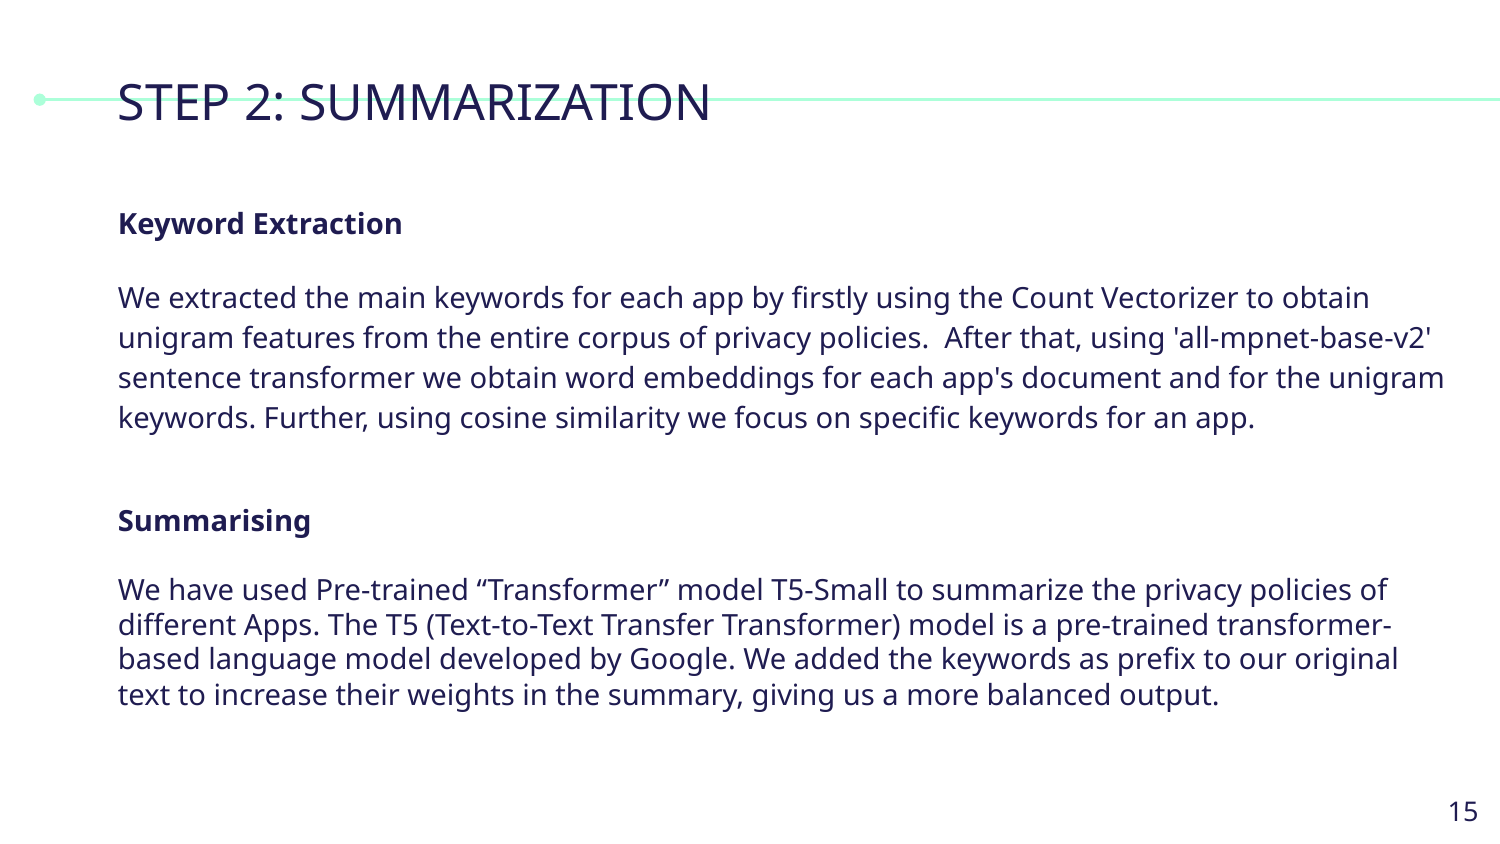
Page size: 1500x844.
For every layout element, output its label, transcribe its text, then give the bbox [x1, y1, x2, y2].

slide_number ‹#› [1403, 779, 1494, 844]
list Keyword Extraction We extracted the main keywords for each app by firstly using the Count Vectorizer to obtain unigram features from the entire corpus of privacy policies. After that, using 'all-mpnet-base-v2' sentence transformer we obtain word embeddings for each app's document and for the unigram keywords. Further, using cosine similarity we focus on specific keywords for an app. Summarising We have used Pre-trained “Transformer” model T5-Small to summarize the privacy policies of different Apps. The T5 (Text-to-Text Transfer Transformer) model is a pre-trained transformer-based language model developed by Google. We added the keywords as prefix to our original text to increase their weights in the summary, giving us a more balanced output. [102, 190, 1462, 780]
title STEP 2: SUMMARIZATION [102, 55, 1101, 144]
